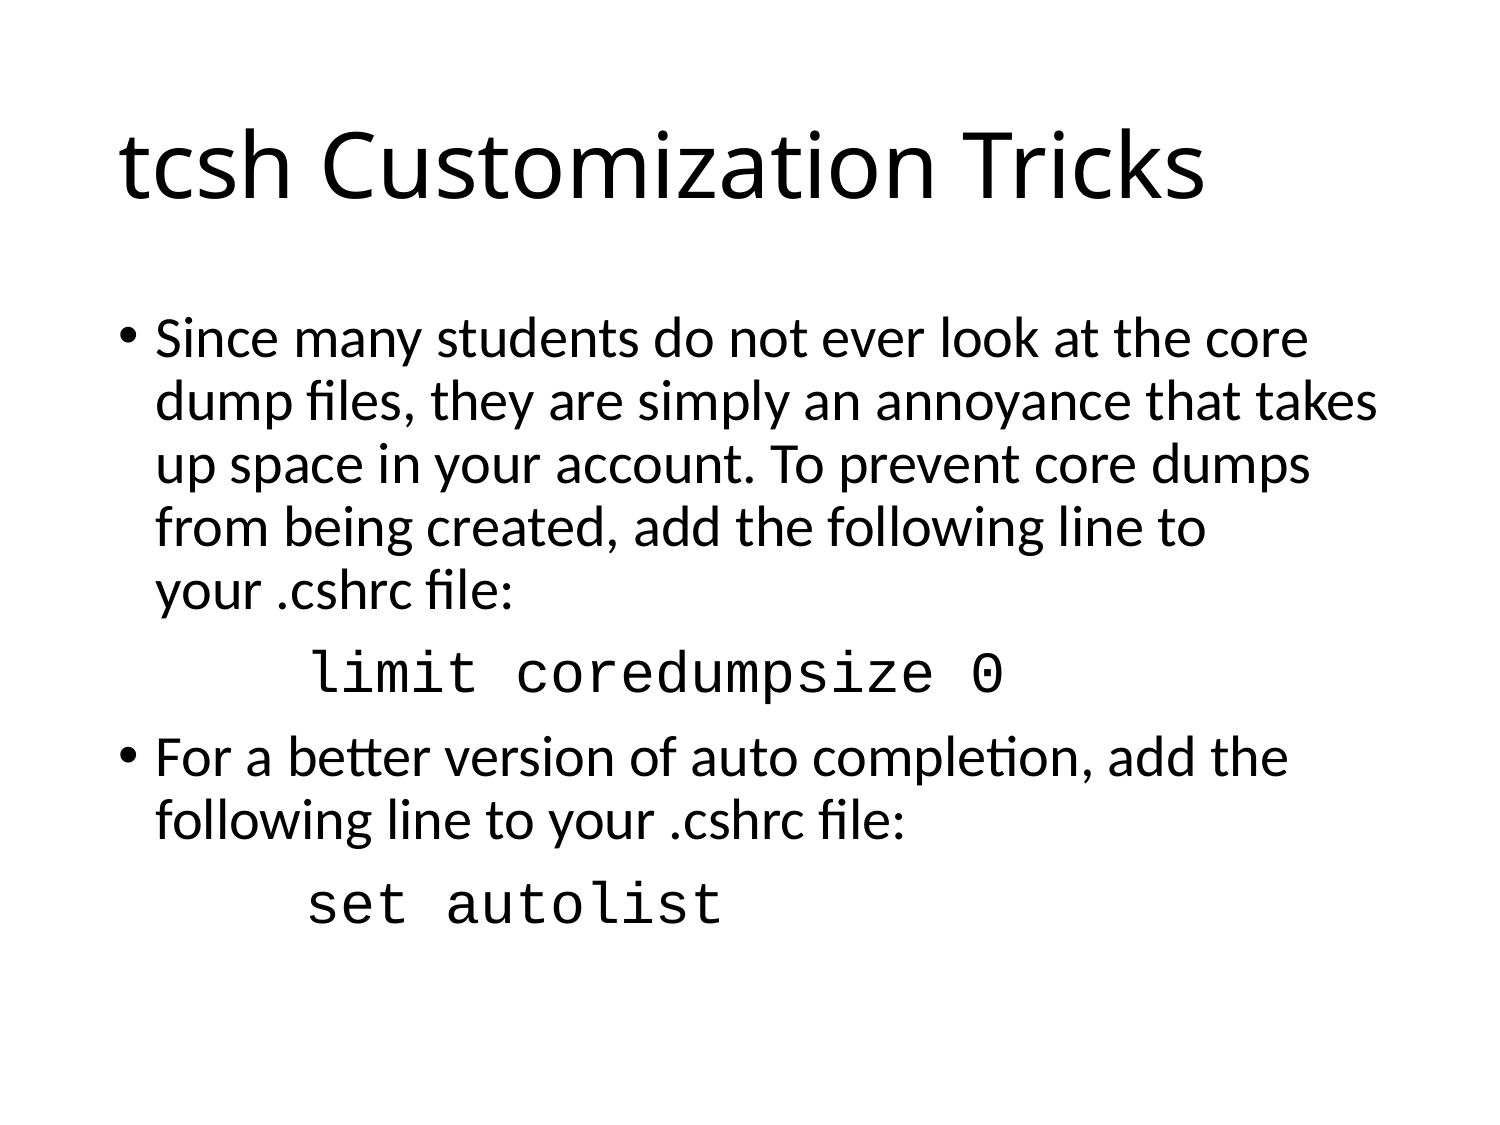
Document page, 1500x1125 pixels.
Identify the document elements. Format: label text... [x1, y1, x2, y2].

title tcsh Customization Tricks [103, 59, 1397, 278]
list Since many students do not ever look at the core dump files, they are simply an annoyance that takes up space in your account. To prevent core dumps from being created, add the following line to your .cshrc file: limit coredumpsize 0 For a better version of auto completion, add the following line to your .cshrc file: set autolist [103, 299, 1397, 1014]
